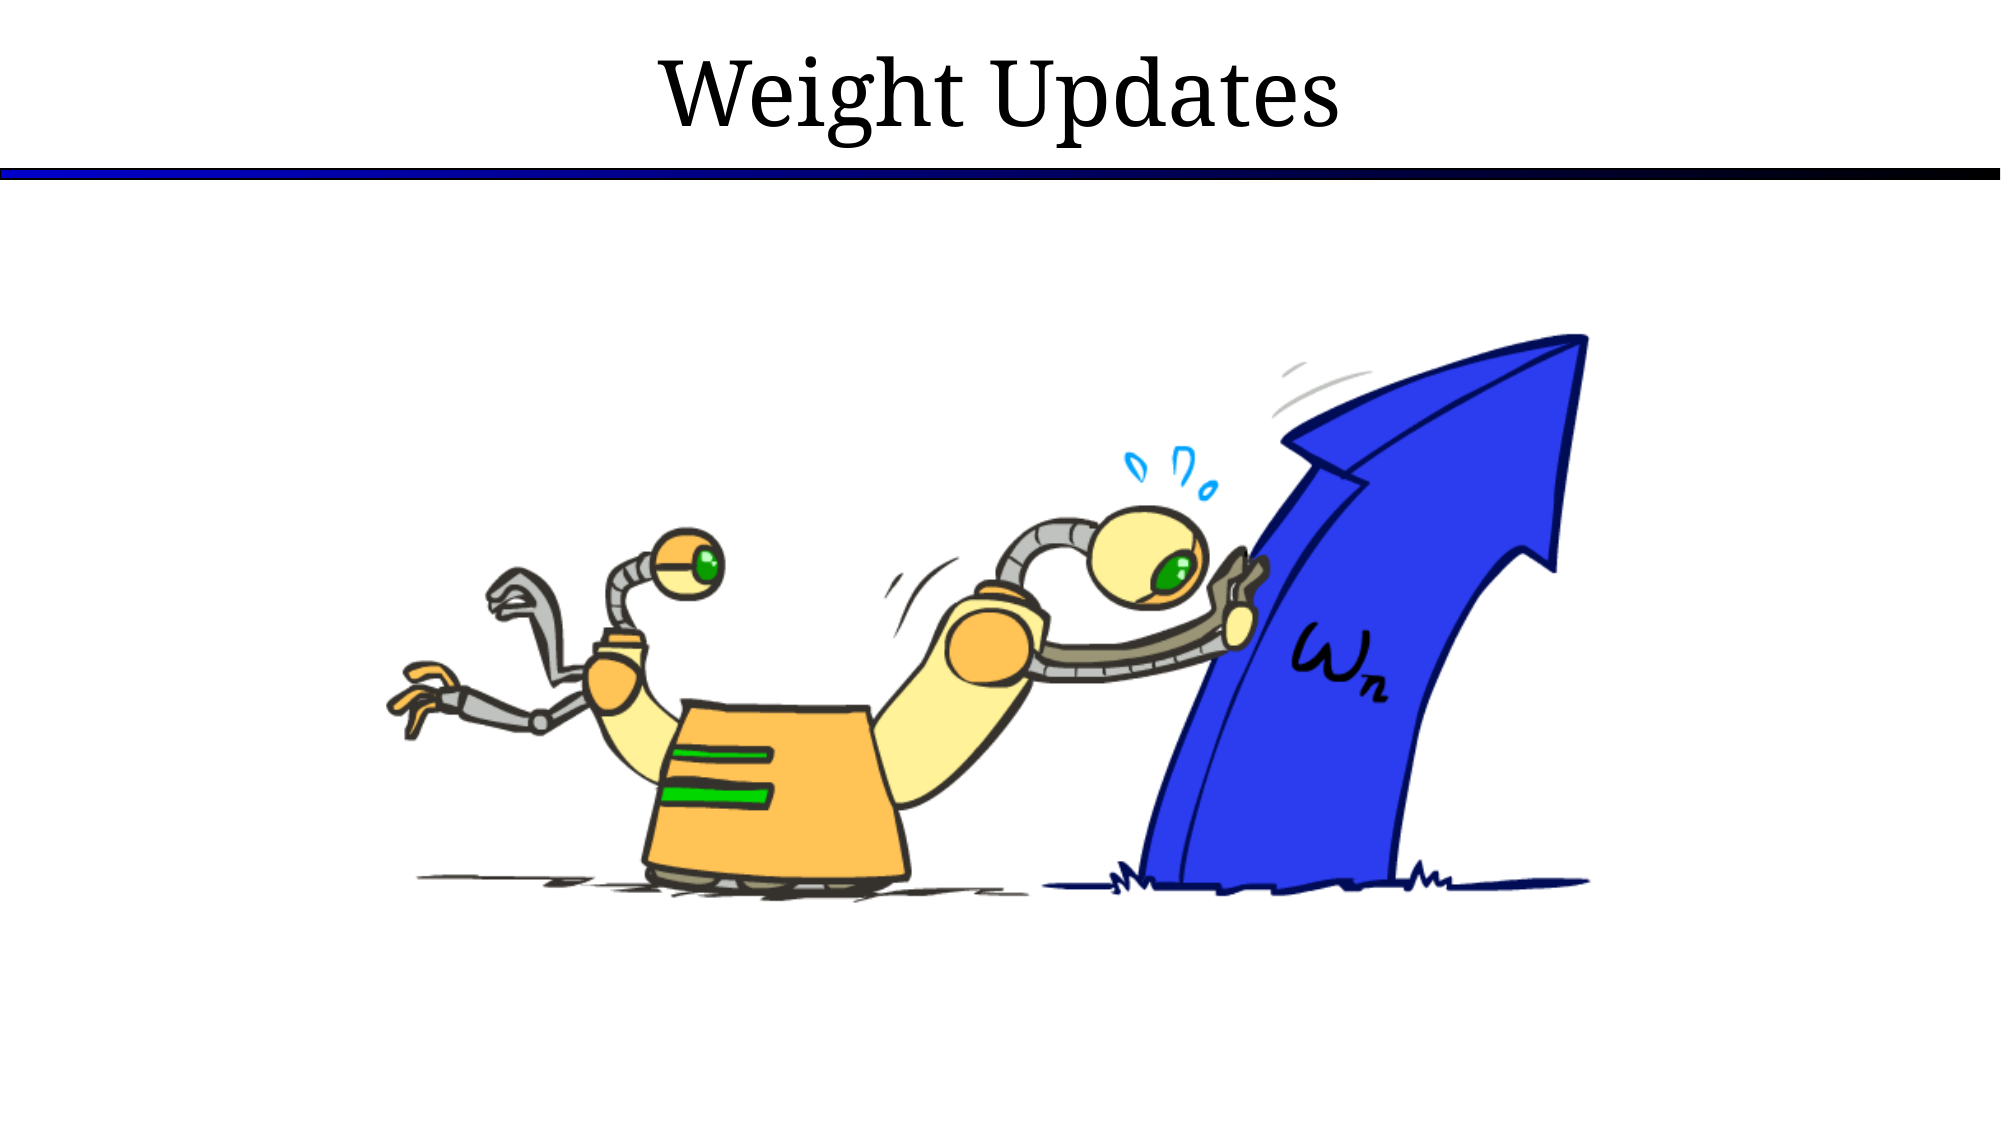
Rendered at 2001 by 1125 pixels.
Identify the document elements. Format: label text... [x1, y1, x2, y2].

title Weight Updates [0, 0, 2000, 184]
picture [362, 285, 1638, 921]
